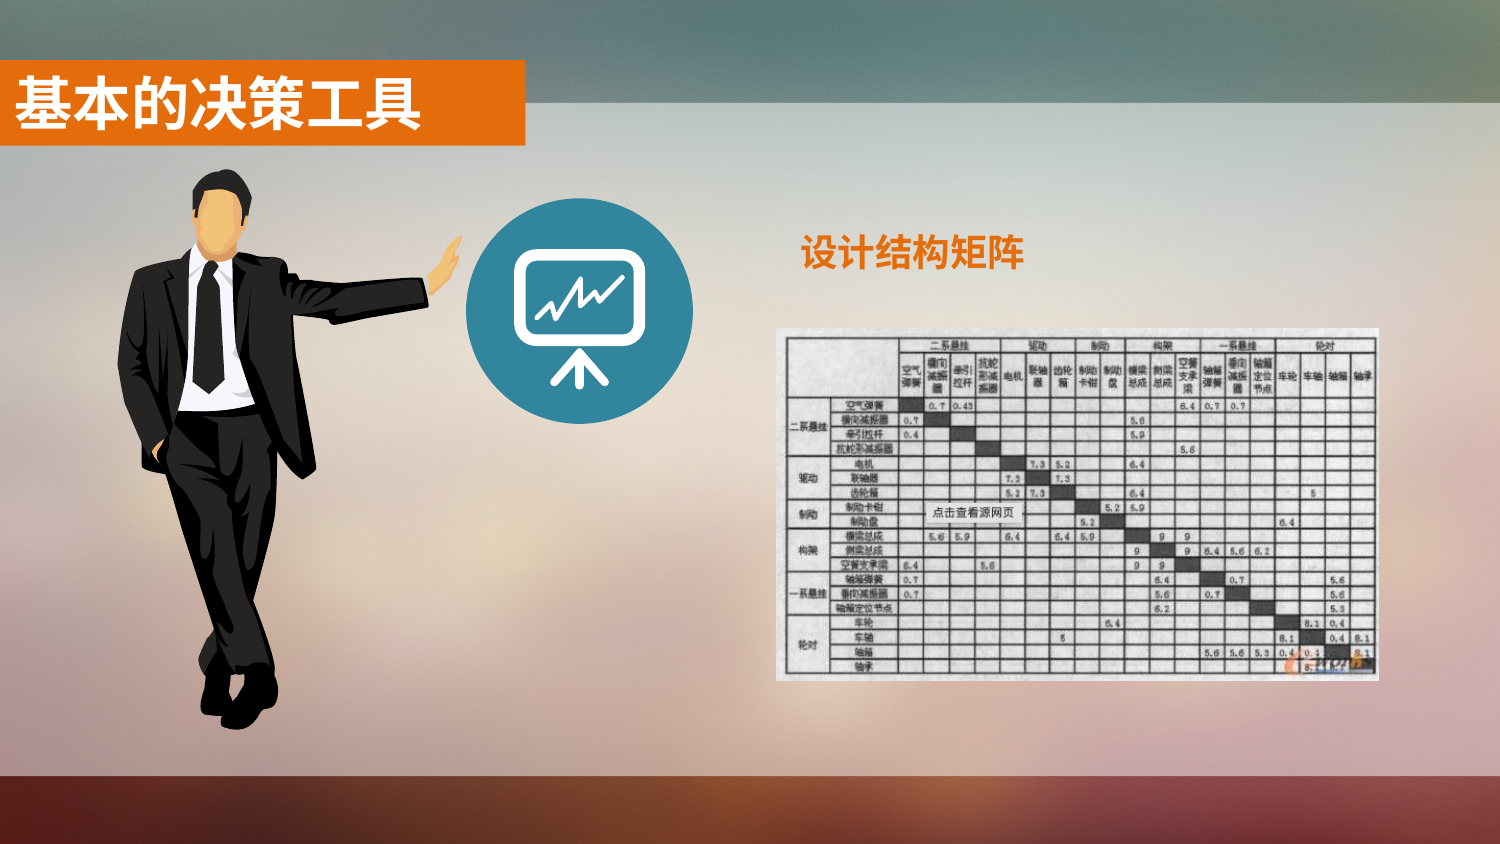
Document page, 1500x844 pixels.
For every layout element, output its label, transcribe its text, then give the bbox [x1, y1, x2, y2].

picture [0, 777, 1500, 844]
text_box 设计结构矩阵 [785, 221, 1244, 282]
picture [776, 328, 1379, 682]
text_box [465, 198, 694, 425]
text_box 基本的决策工具 [0, 60, 526, 145]
picture [0, 0, 1500, 102]
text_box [117, 164, 464, 735]
